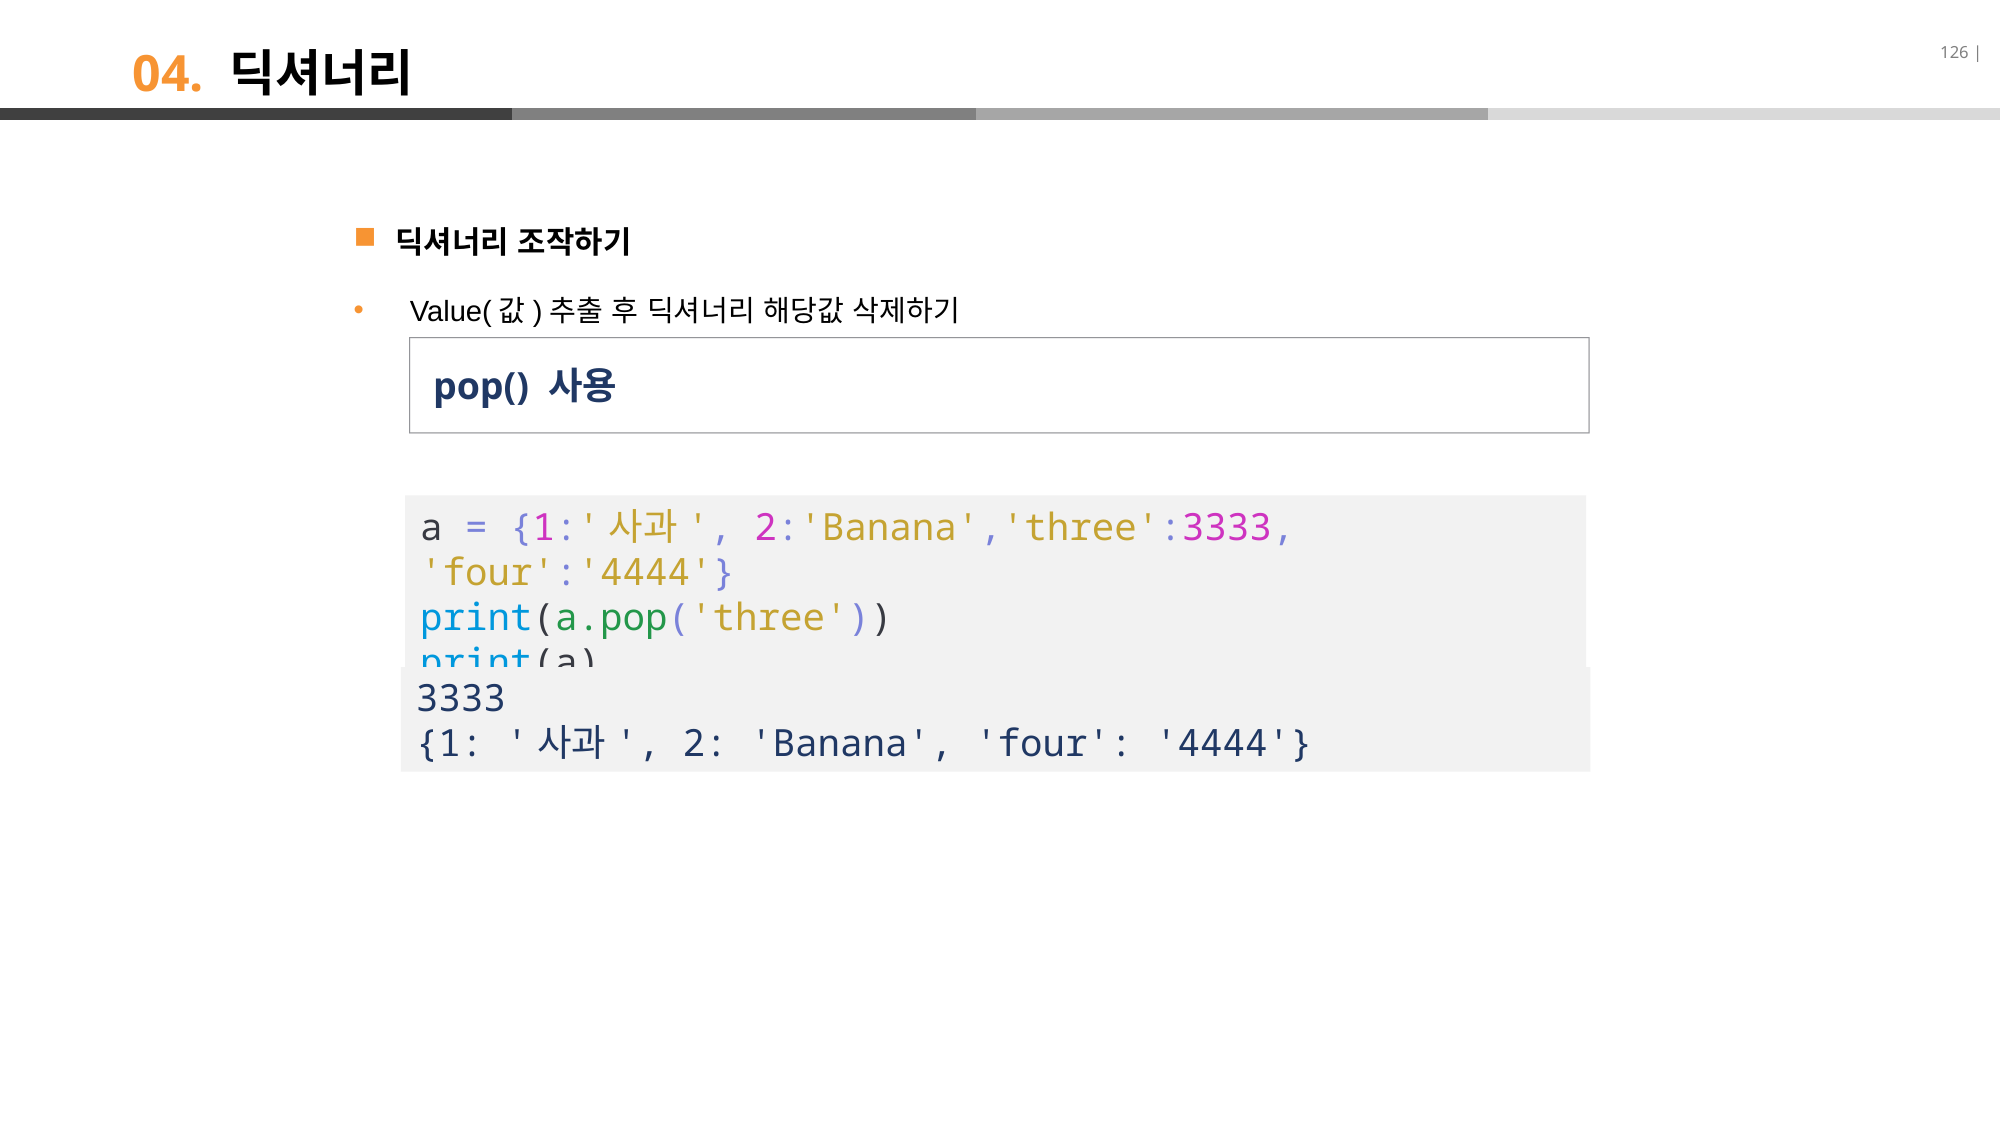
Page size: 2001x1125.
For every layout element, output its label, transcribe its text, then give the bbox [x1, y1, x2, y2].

list 딕셔너리 조작하기 [338, 196, 1686, 268]
slide_number 126 | [1839, 14, 1998, 92]
text_box Value(값)추출 후 딕셔너리 해당값 삭제하기 [338, 267, 1615, 338]
text_box a = {1:'사과', 2:'Banana','three':3333, 'four':'4444'} print(a.pop('three')) print(a) [405, 495, 1587, 667]
picture [409, 337, 1591, 436]
text_box 3333 {1: '사과', 2: 'Banana', 'four': '4444'} [400, 667, 1591, 772]
title 04. 딕셔너리 [117, 30, 1712, 121]
